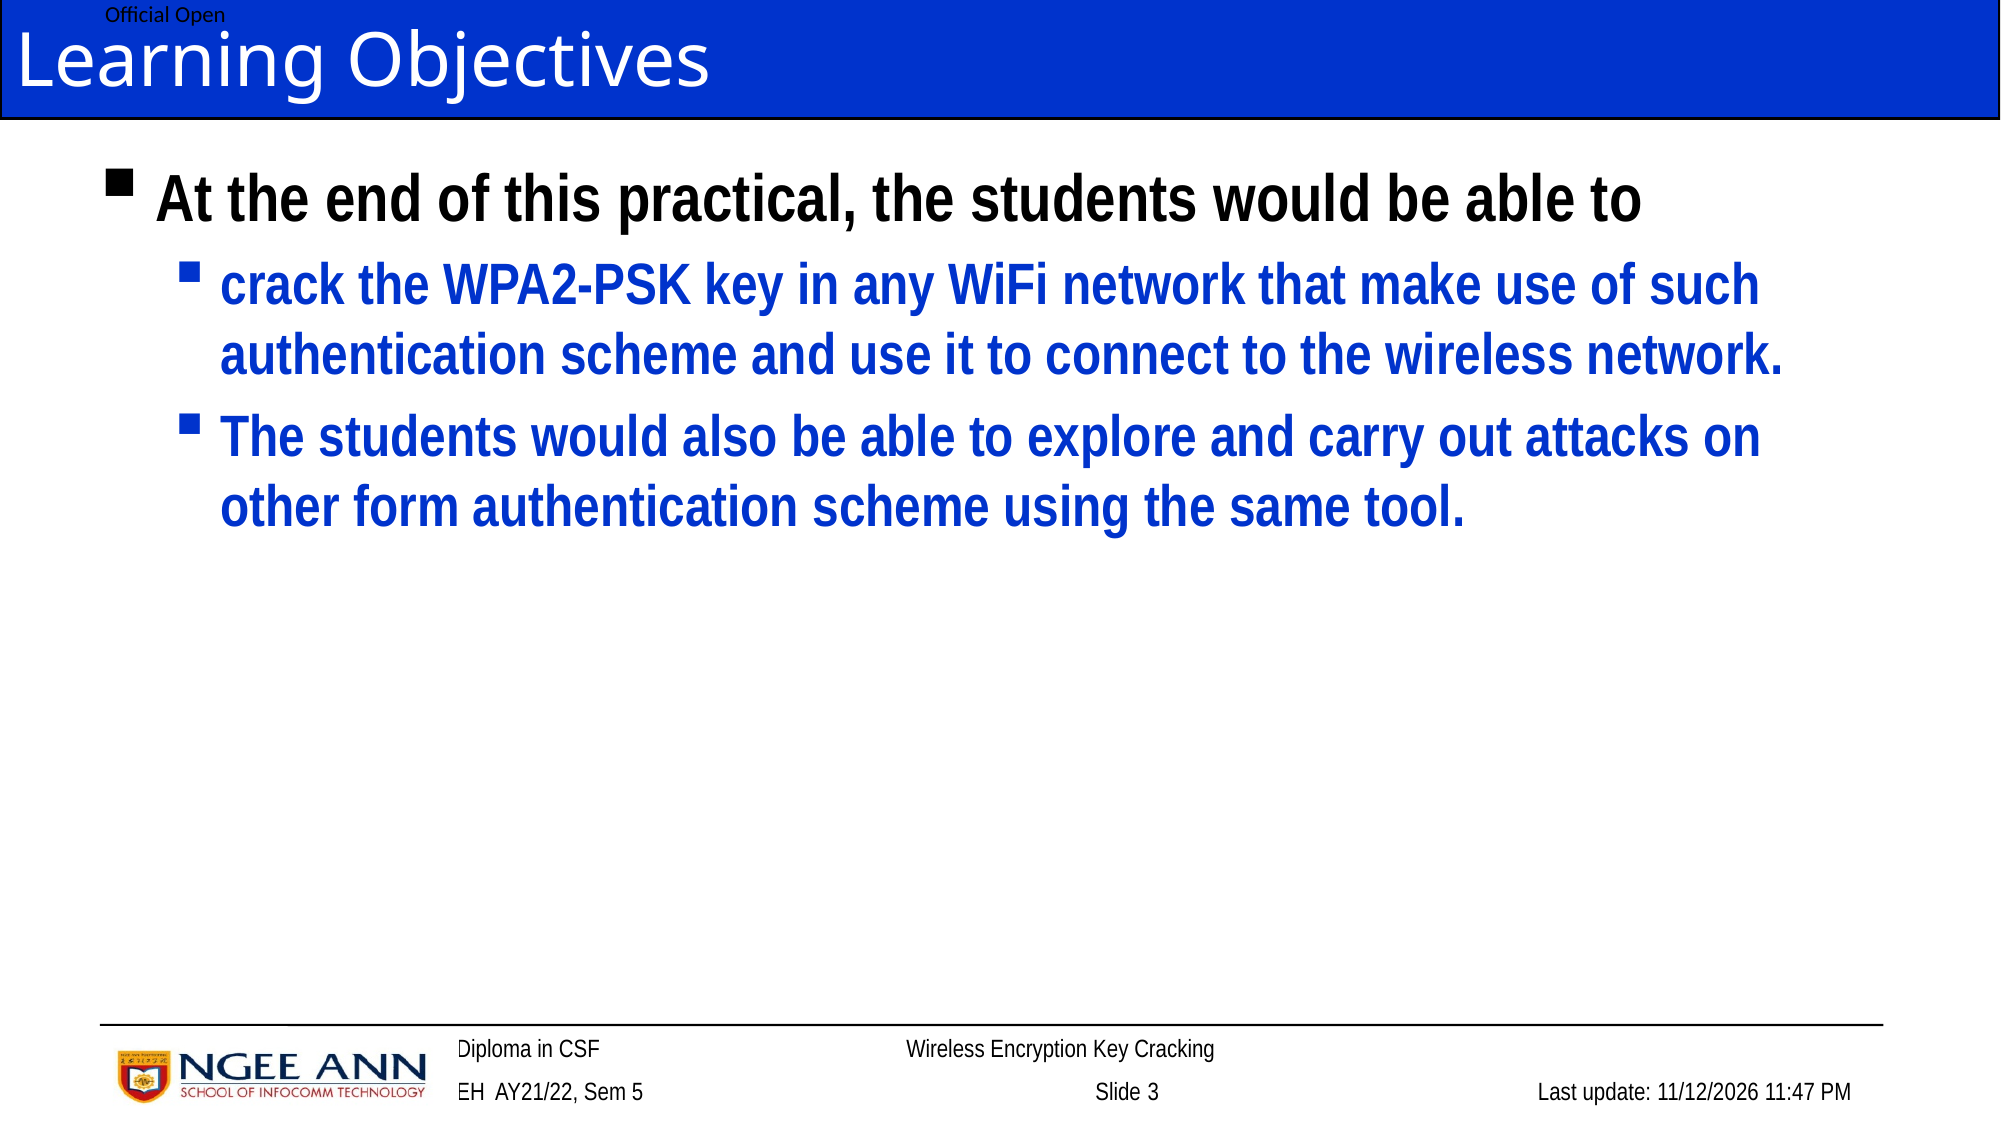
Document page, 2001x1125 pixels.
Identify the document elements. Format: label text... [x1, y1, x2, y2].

list At the end of this practical, the students would be able to crack the WPA2-PSK key in any WiFi network that make use of such authentication scheme and use it to connect to the wireless network. The students would also be able to explore and carry out attacks on other form authentication scheme using the same tool. [83, 146, 1868, 997]
picture [83, 1028, 459, 1125]
title Learning Objectives [0, 0, 1969, 115]
